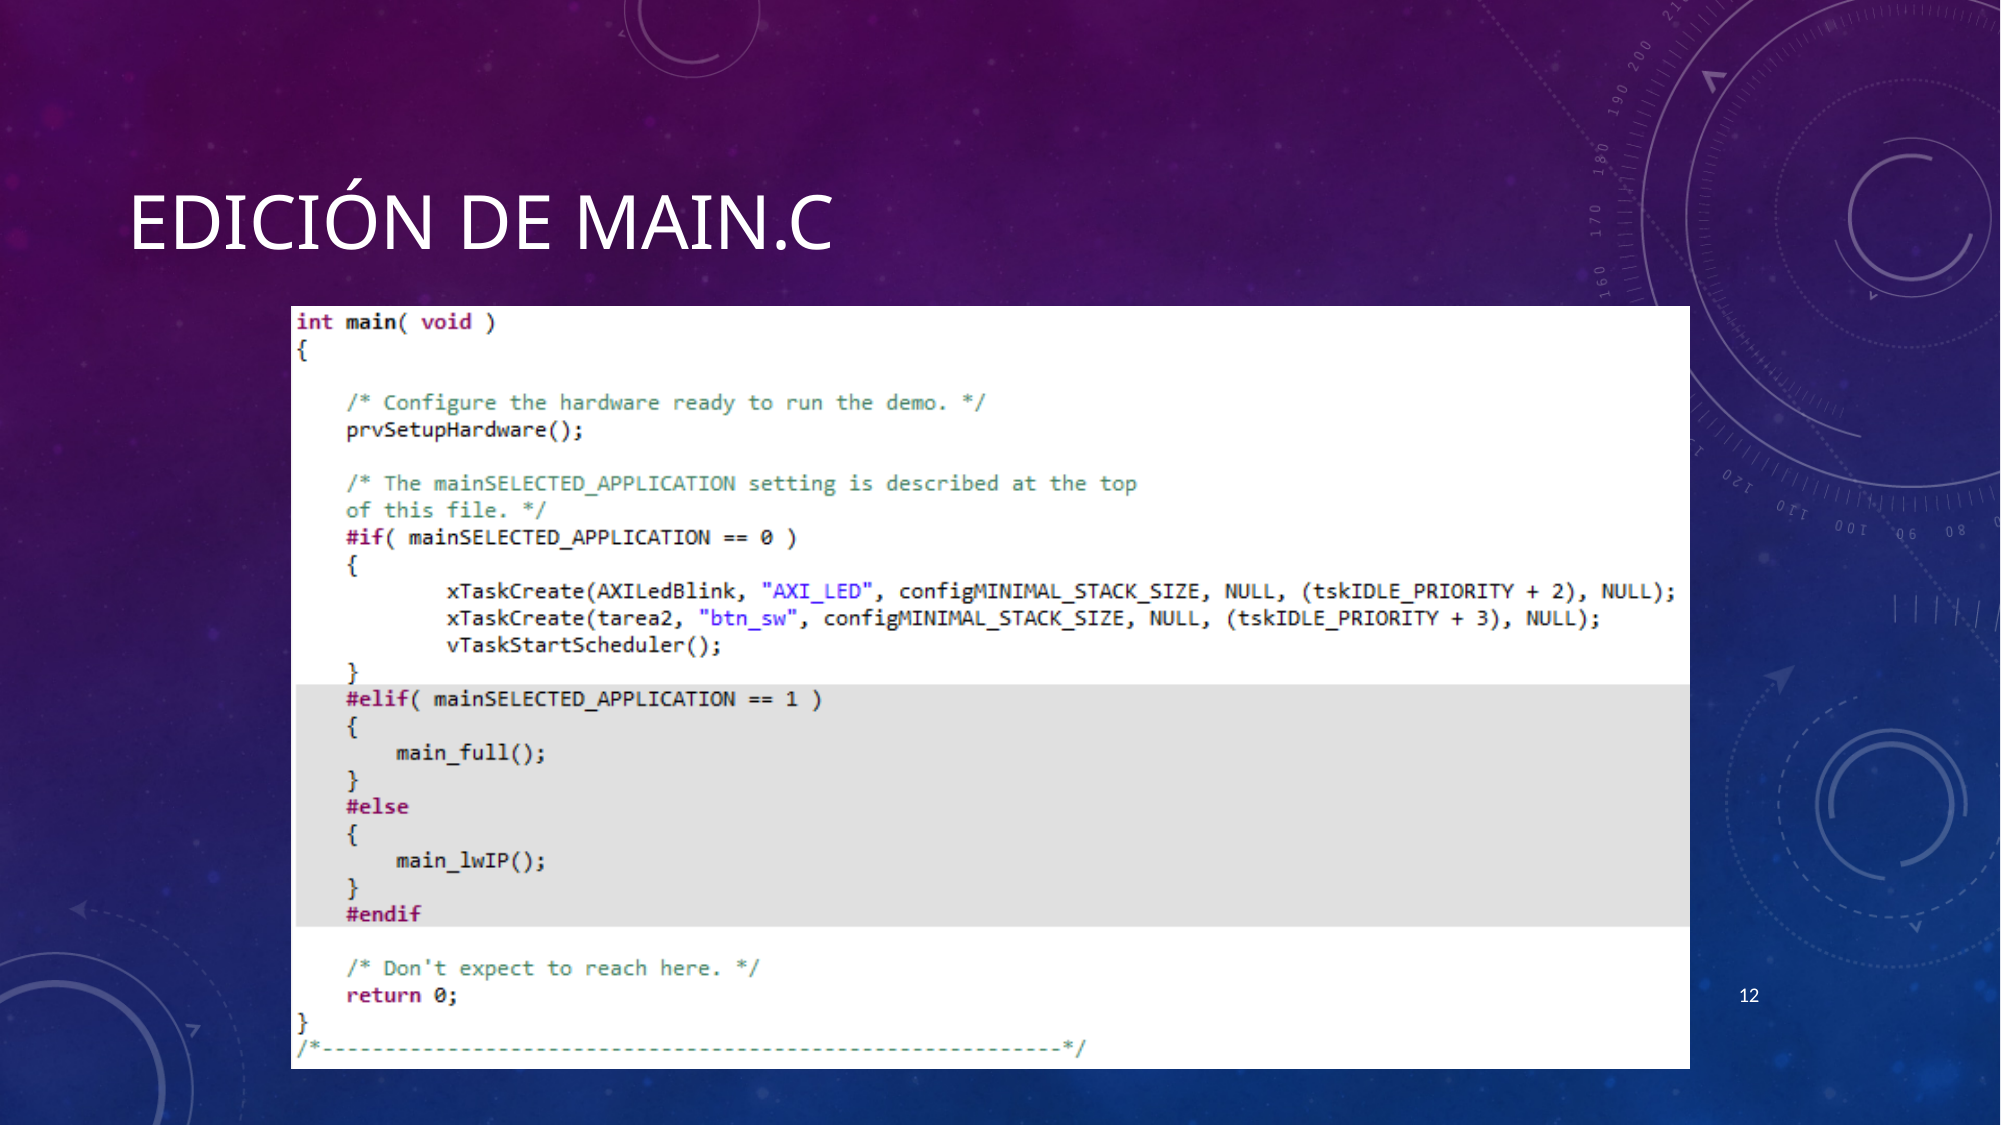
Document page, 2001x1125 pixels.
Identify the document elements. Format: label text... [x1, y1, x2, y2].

title Edición de Main.c [112, 99, 1775, 339]
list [290, 306, 1690, 1069]
slide_number 12 [1695, 963, 1775, 1025]
picture [0, 0, 2001, 1125]
